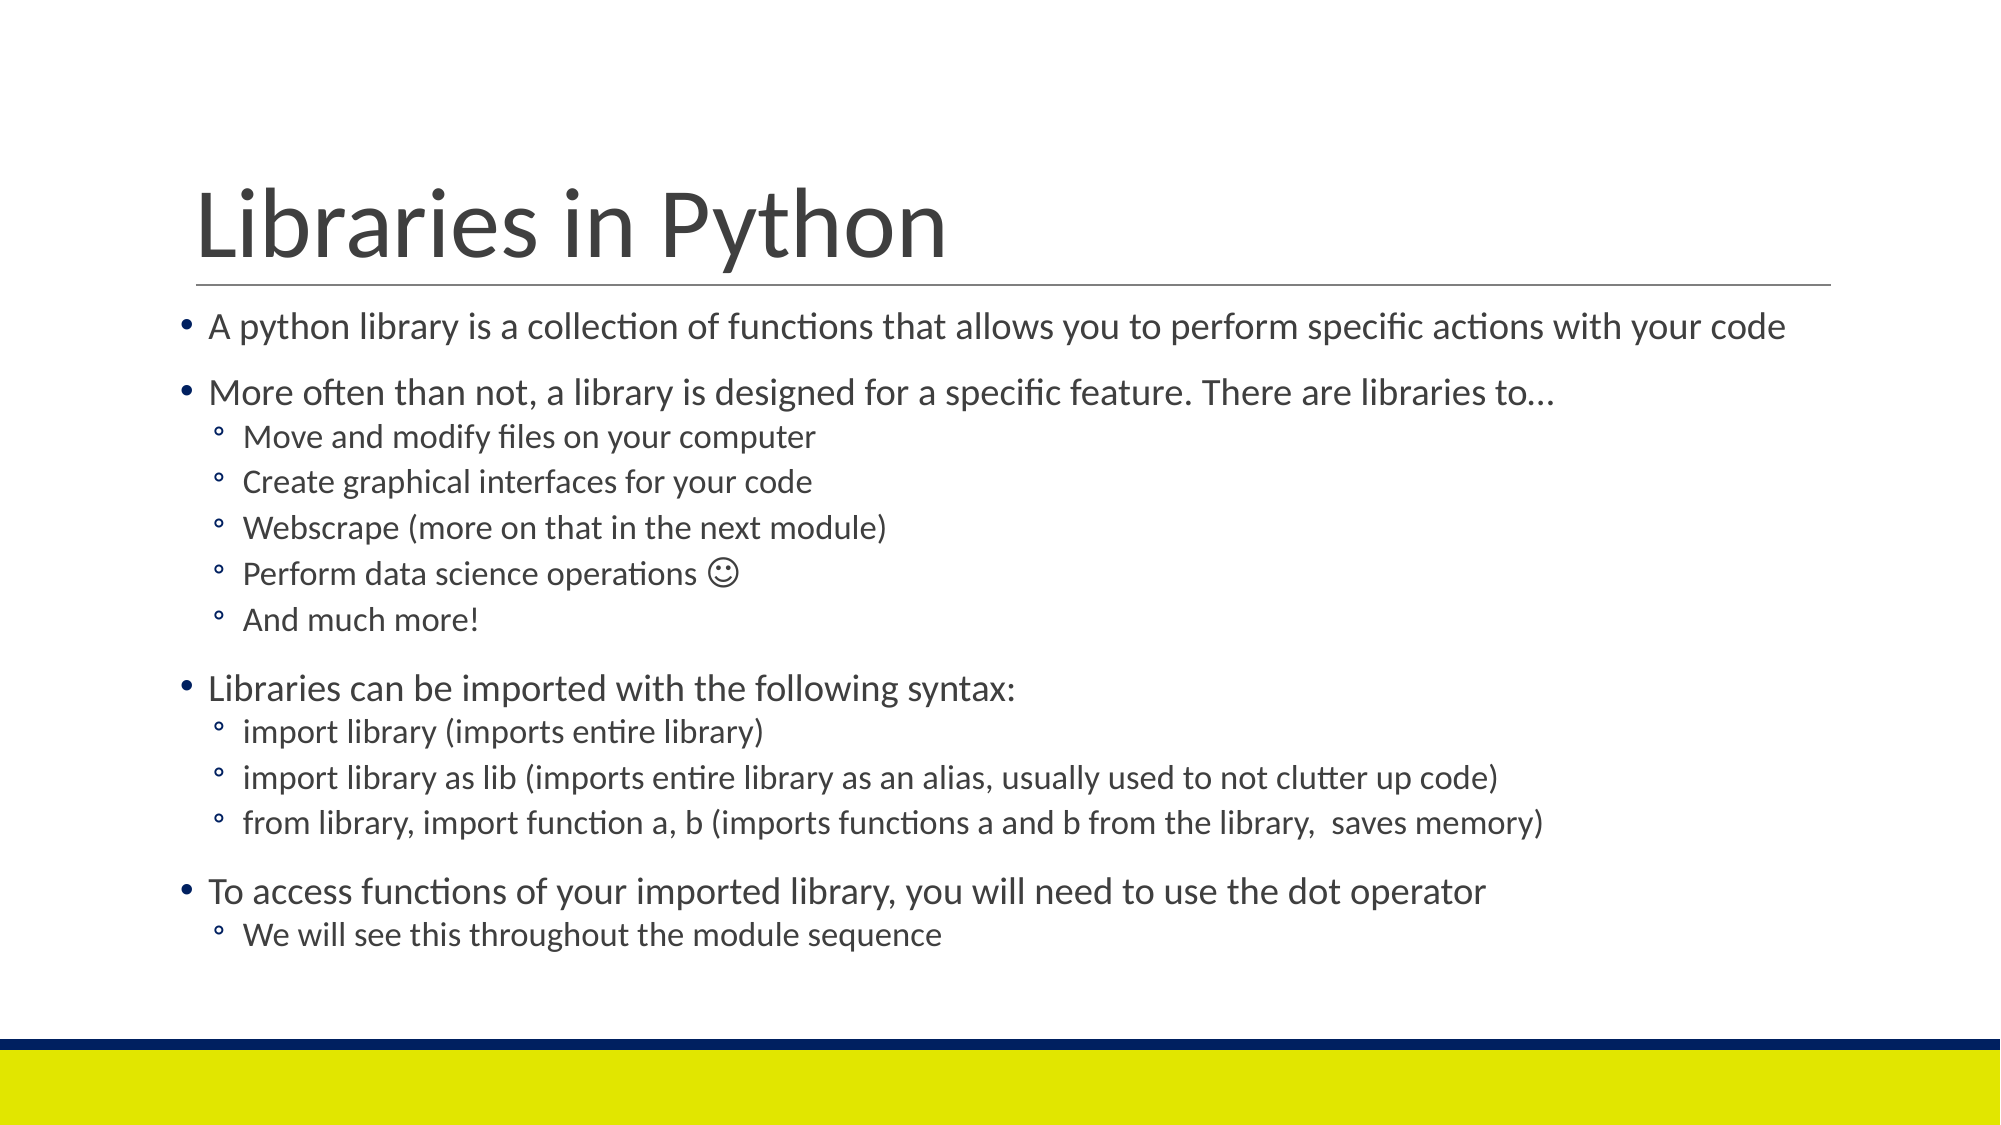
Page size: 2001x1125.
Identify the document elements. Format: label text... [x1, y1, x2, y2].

title Libraries in Python [180, 47, 1830, 285]
list A python library is a collection of functions that allows you to perform specific actions with your code More often than not, a library is designed for a specific feature. There are libraries to… Move and modify files on your computer Create graphical interfaces for your code Webscrape (more on that in the next module) Perform data science operations ☺ And much more! Libraries can be imported with the following syntax: import library (imports entire library) import library as lib (imports entire library as an alias, usually used to not clutter up code) from library, import function a, b (imports functions a and b from the library, saves memory) To access functions of your imported library, you will need to use the dot operator We will see this throughout the module sequence [180, 302, 1830, 1078]
